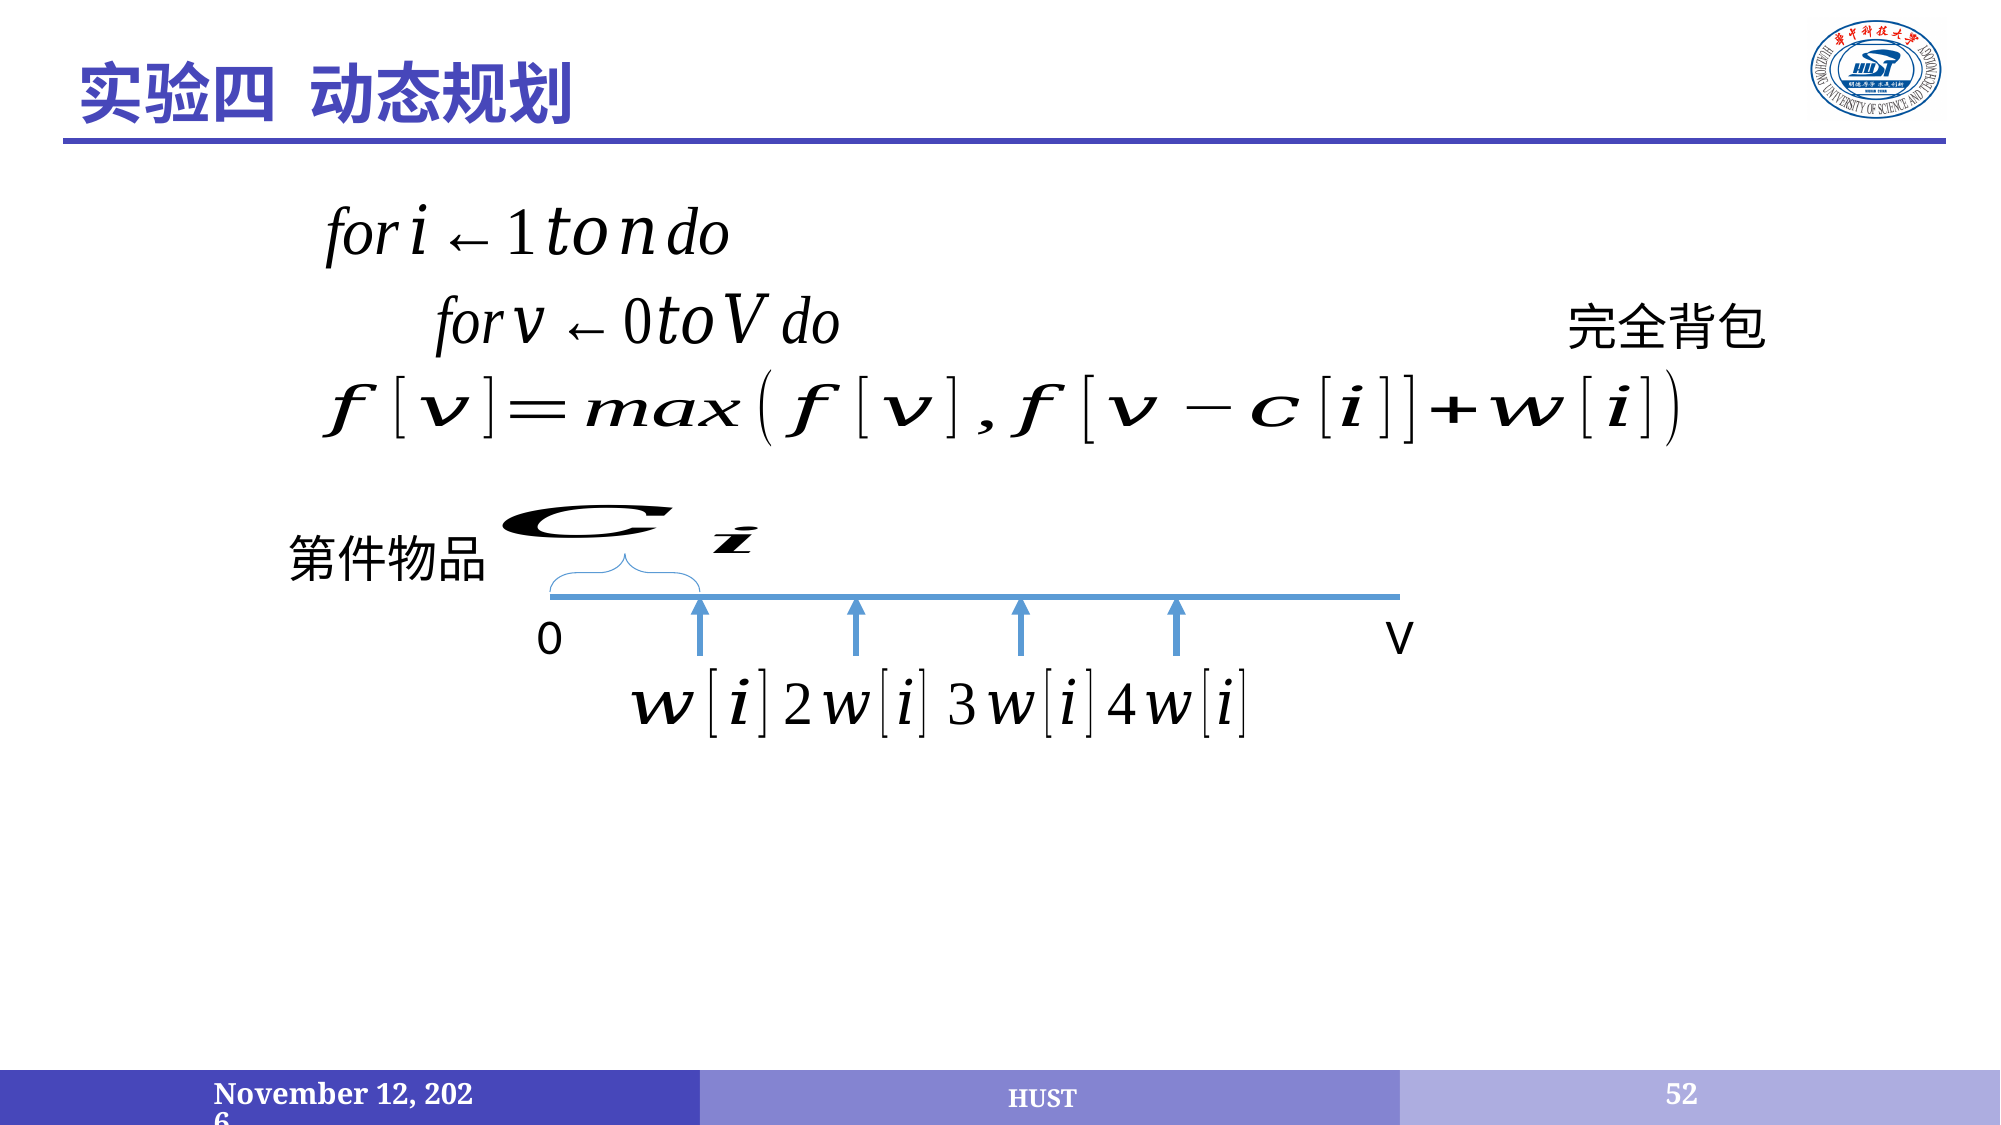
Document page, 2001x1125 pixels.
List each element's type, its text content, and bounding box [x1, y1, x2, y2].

text_box [0, 1069, 198, 1125]
text_box [1399, 1069, 1615, 1125]
text_box 实验四 动态规划 [63, 53, 1179, 140]
slide_number 52 [1615, 1050, 1749, 1125]
text_box [1749, 1069, 2000, 1125]
footer HUST [671, 1075, 1414, 1120]
text_box [502, 1069, 699, 1125]
text_box 0 [522, 597, 578, 673]
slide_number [198, 1065, 502, 1125]
text_box [699, 1069, 1399, 1075]
text_box [549, 553, 701, 593]
picture [1807, 16, 1947, 121]
text_box [699, 1120, 1399, 1125]
text_box 完全背包 [1552, 287, 1831, 363]
text_box V [1370, 597, 1429, 673]
